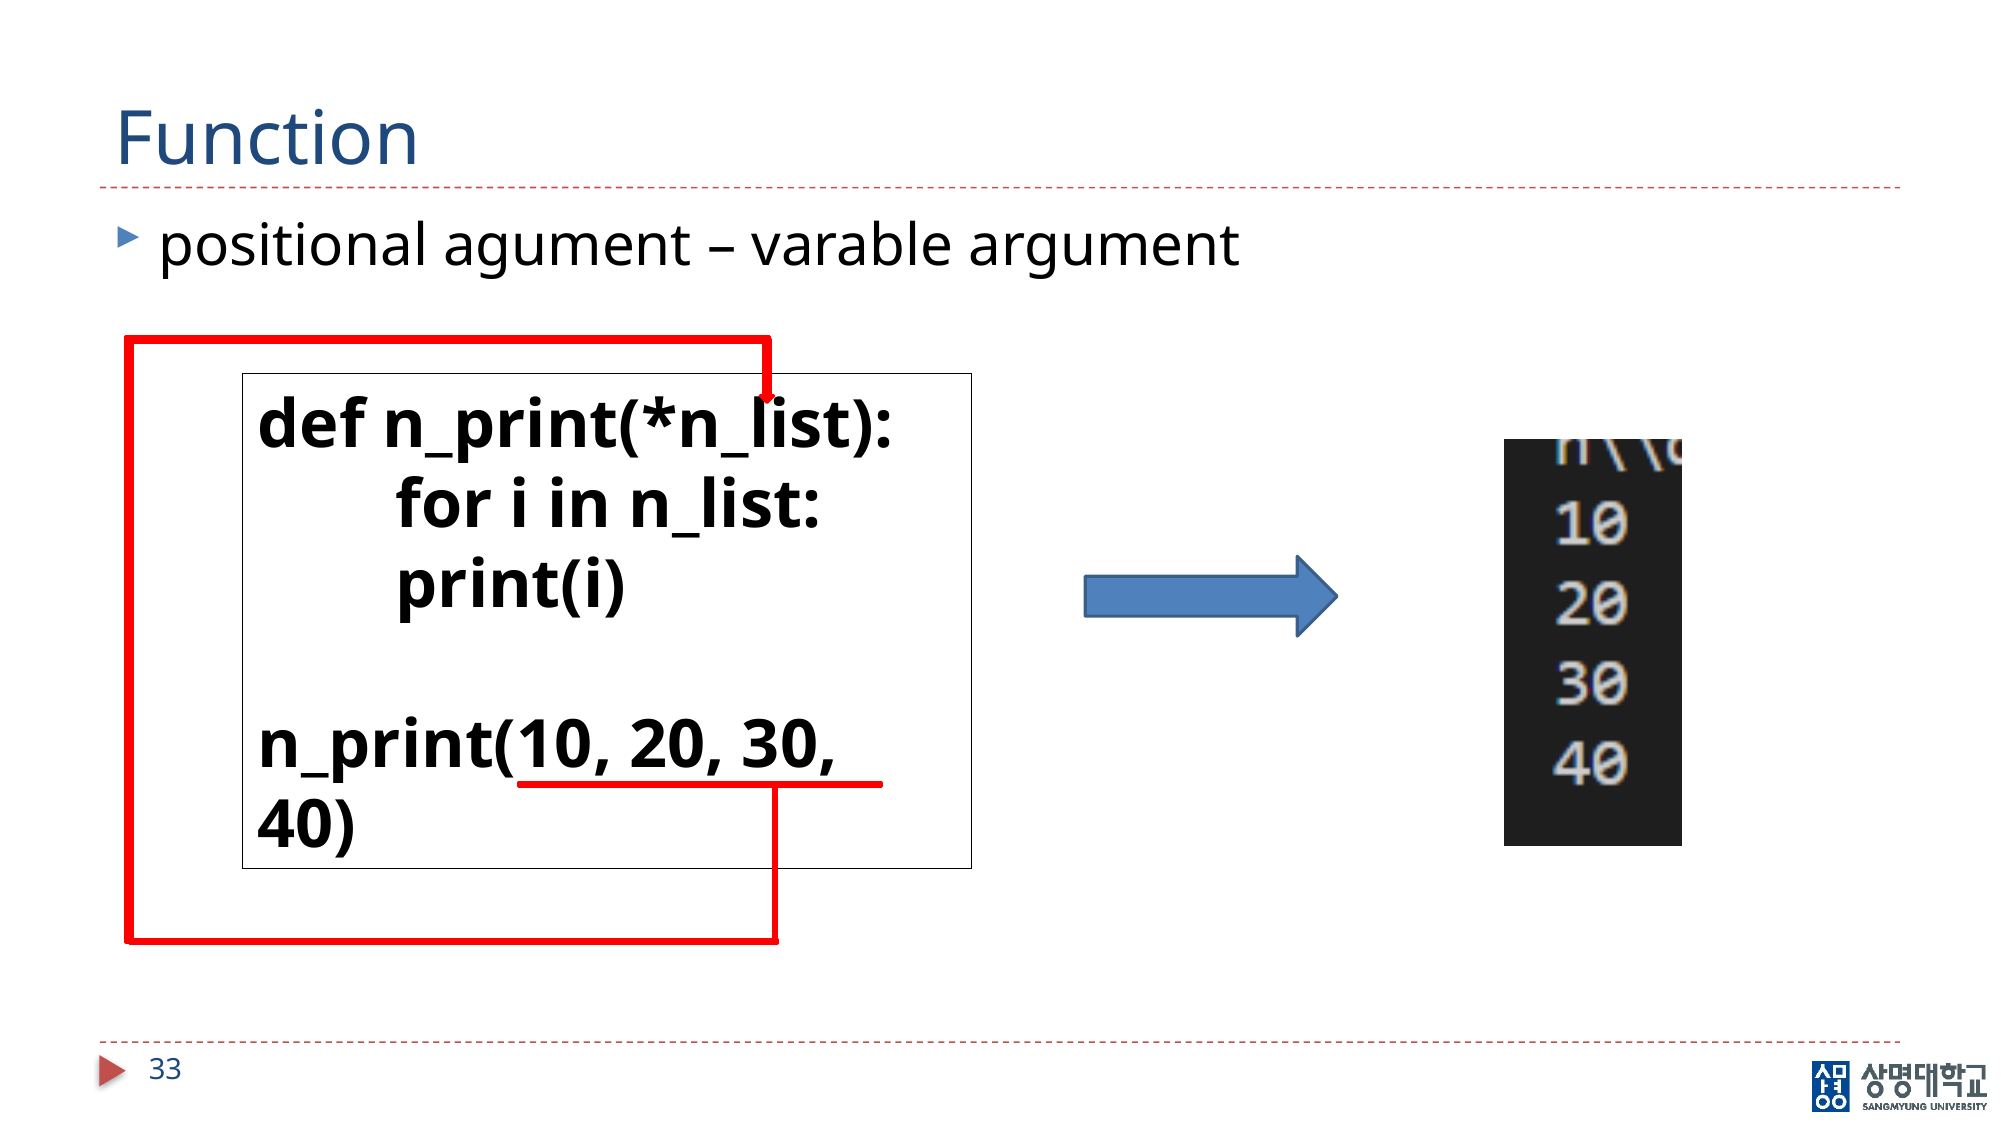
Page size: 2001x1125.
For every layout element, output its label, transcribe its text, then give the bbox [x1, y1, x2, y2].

text_box def n_print(*n_list): for i in n_list: print(i) n_print(10, 20, 30, 40) [242, 373, 972, 869]
text_box [128, 938, 779, 945]
text_box [1083, 554, 1339, 638]
text_box [758, 338, 776, 404]
text_box [517, 781, 883, 788]
text_box [124, 335, 771, 344]
picture [1812, 1061, 1987, 1112]
text_box [772, 784, 778, 938]
text_box [124, 344, 134, 944]
picture [1504, 439, 1682, 846]
slide_number 33 [133, 1042, 568, 1103]
text_box positional agument – varable argument [98, 199, 1899, 1010]
title Function [99, 24, 1900, 188]
